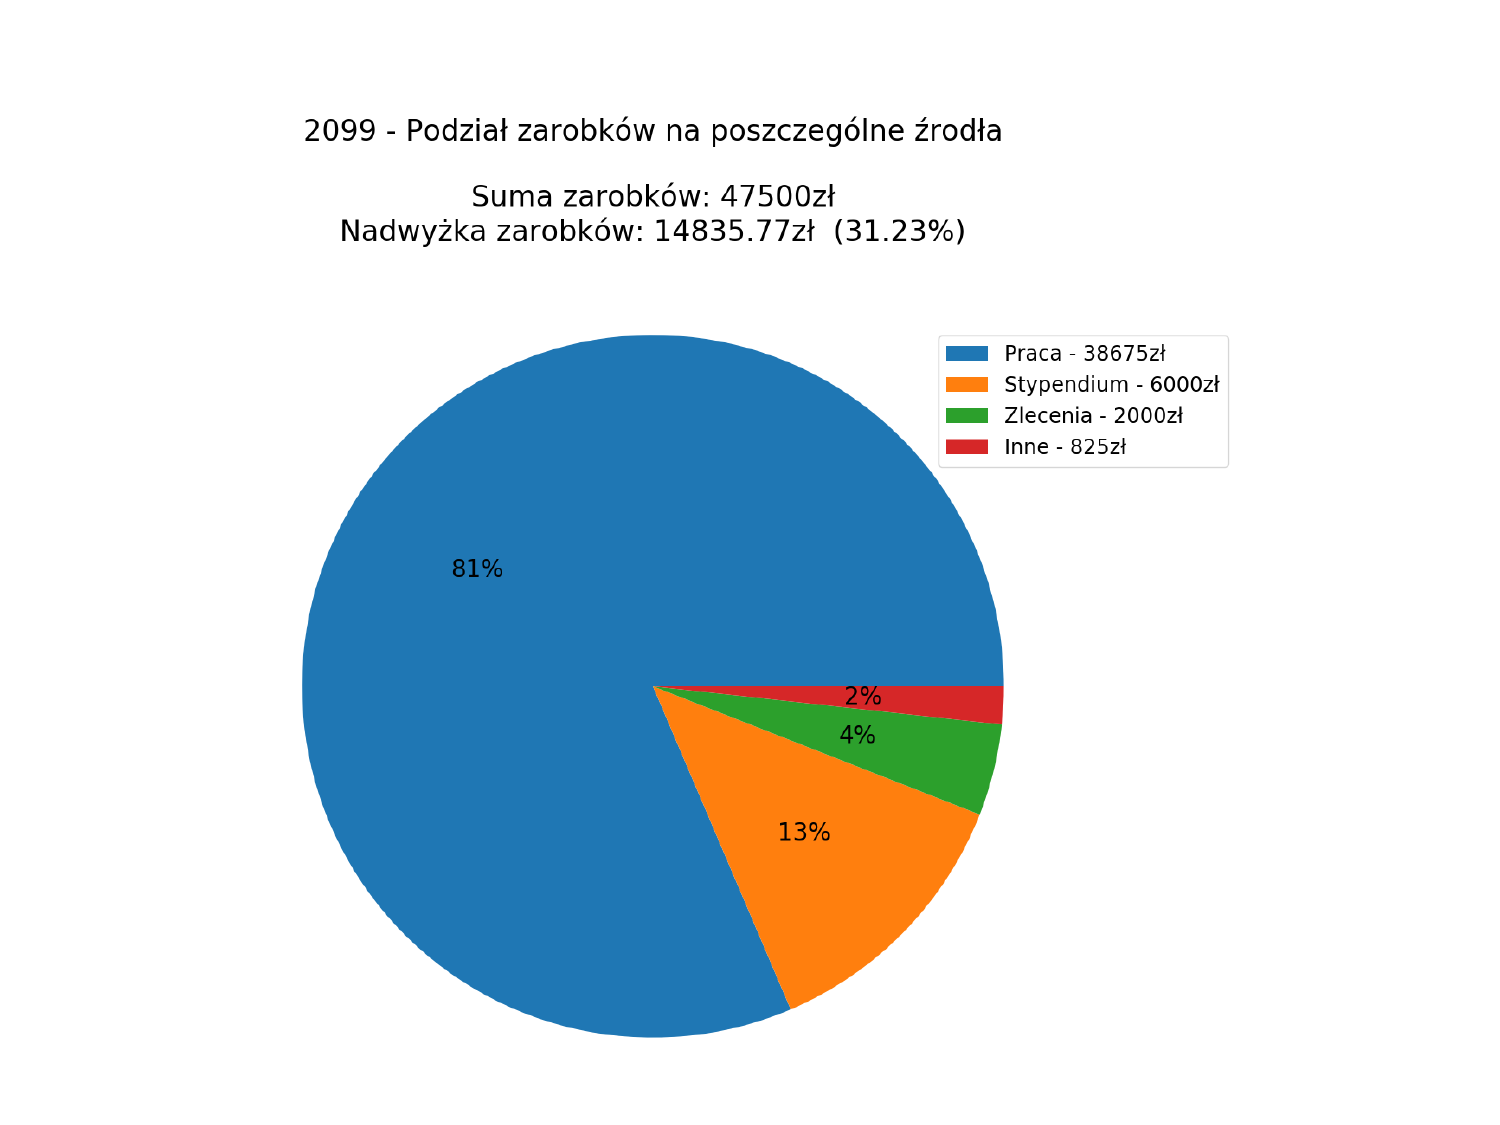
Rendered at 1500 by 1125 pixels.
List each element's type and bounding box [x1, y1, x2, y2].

picture [224, 0, 1351, 1125]
